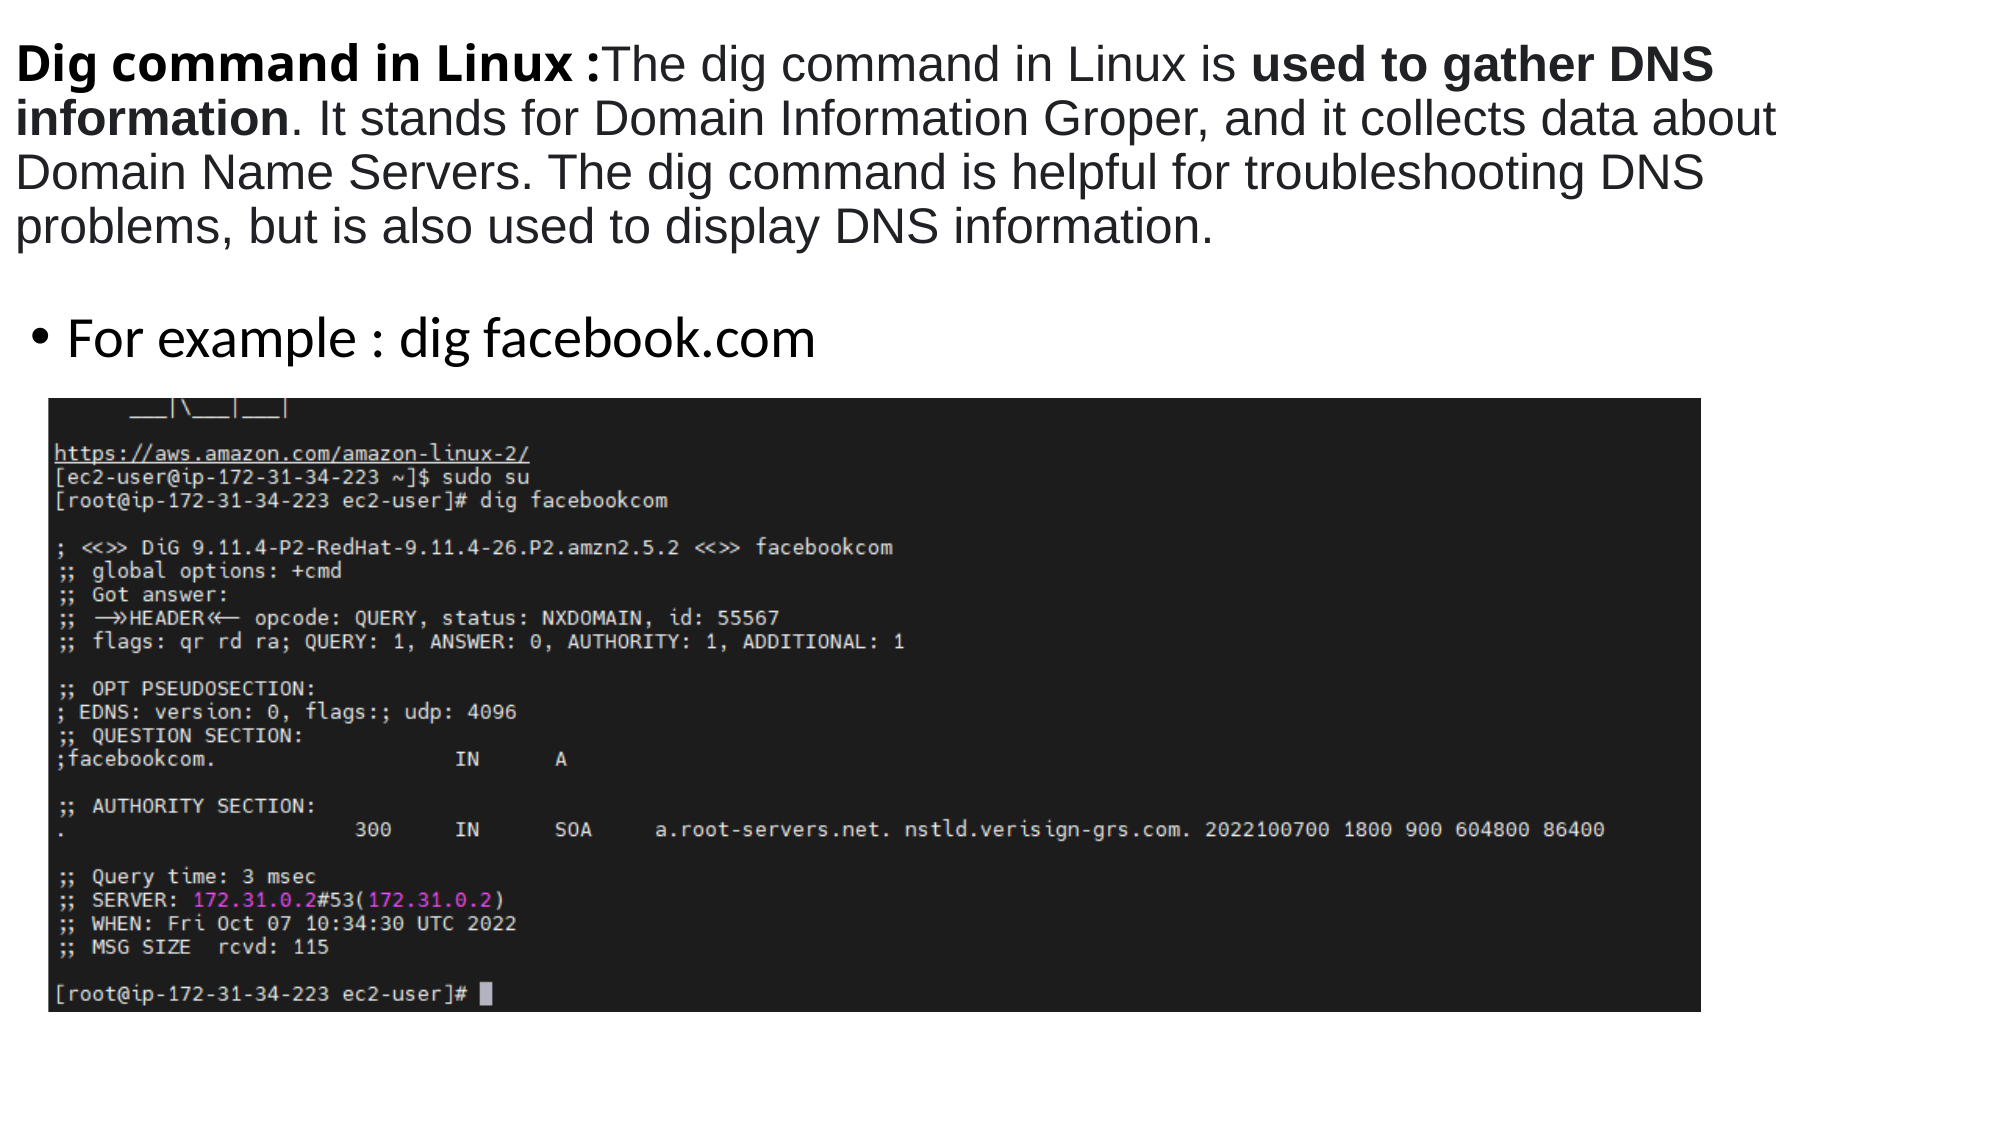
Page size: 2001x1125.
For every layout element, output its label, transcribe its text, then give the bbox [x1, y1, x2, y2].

list For example : dig facebook.com [15, 299, 1953, 1110]
title Dig command in Linux :The dig command in Linux is used to gather DNS information. It stands for Domain Information Groper, and it collects data about Domain Name Servers. The dig command is helpful for troubleshooting DNS problems, but is also used to display DNS information. [0, 15, 1953, 278]
picture [47, 398, 1701, 1012]
